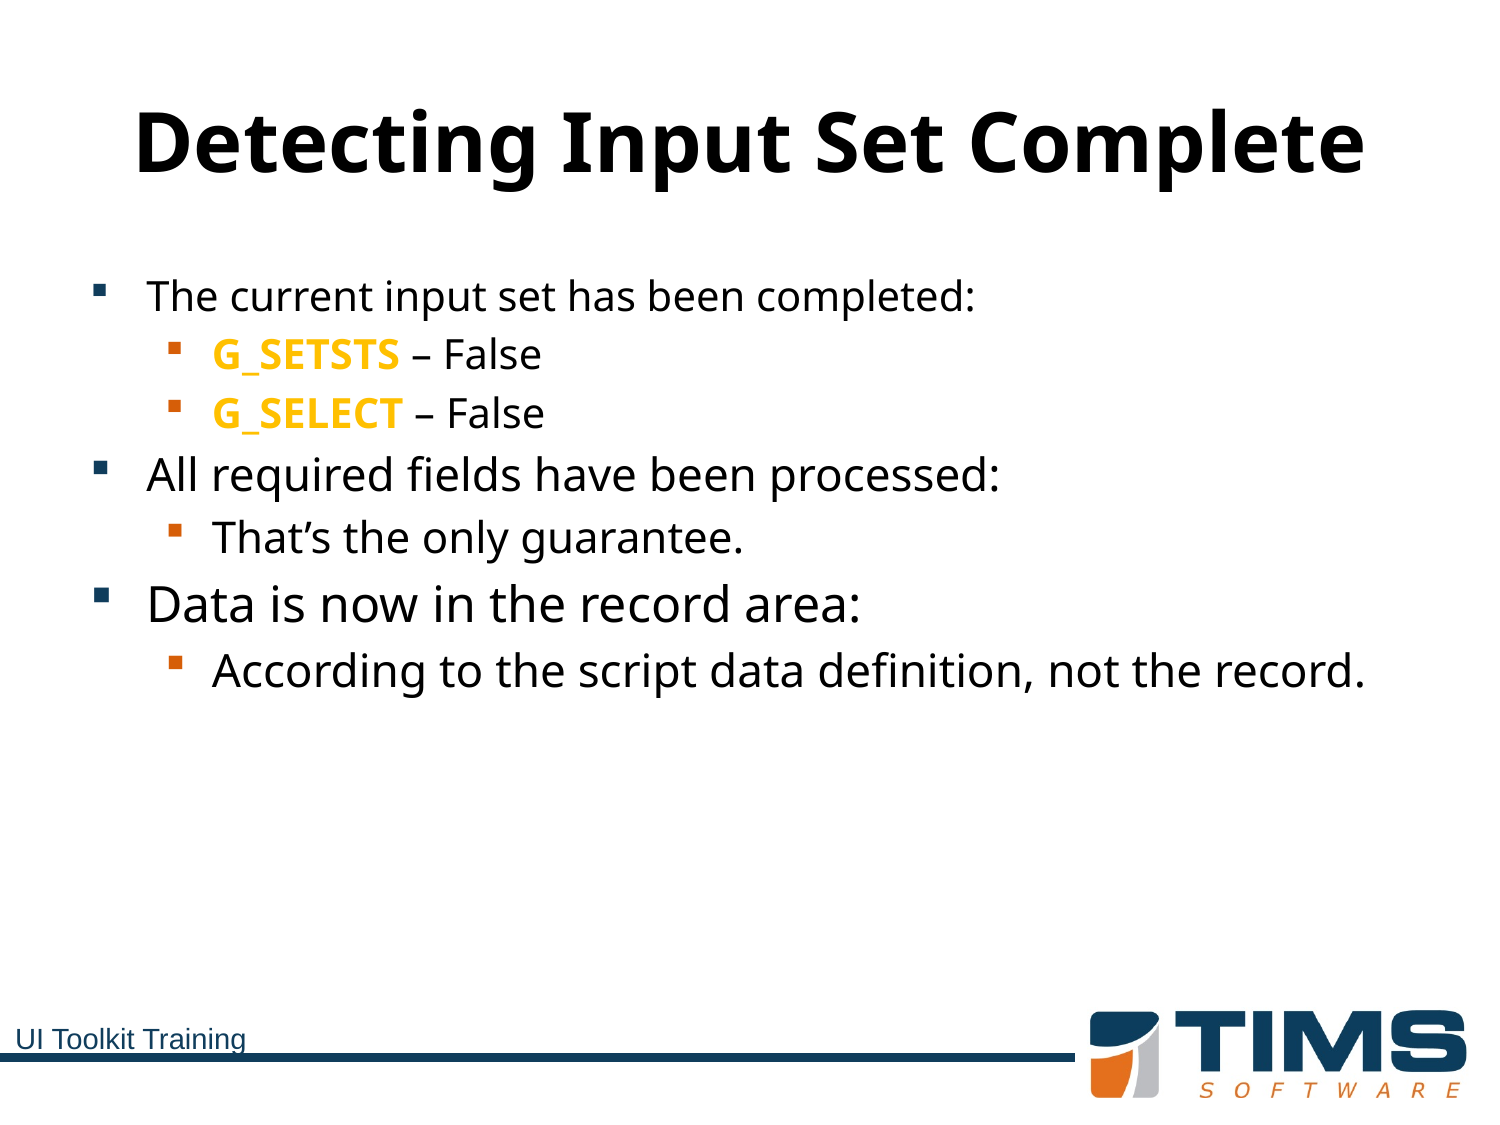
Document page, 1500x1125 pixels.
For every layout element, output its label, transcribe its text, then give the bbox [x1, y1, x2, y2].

picture [1087, 1007, 1469, 1098]
footer UI Toolkit Training [0, 1012, 650, 1088]
title Detecting Input Set Complete [75, 45, 1425, 233]
list The current input set has been completed: G_SETSTS – False G_SELECT – False All required fields have been processed: That’s the only guarantee. Data is now in the record area: According to the script data definition, not the record. [75, 262, 1425, 1005]
